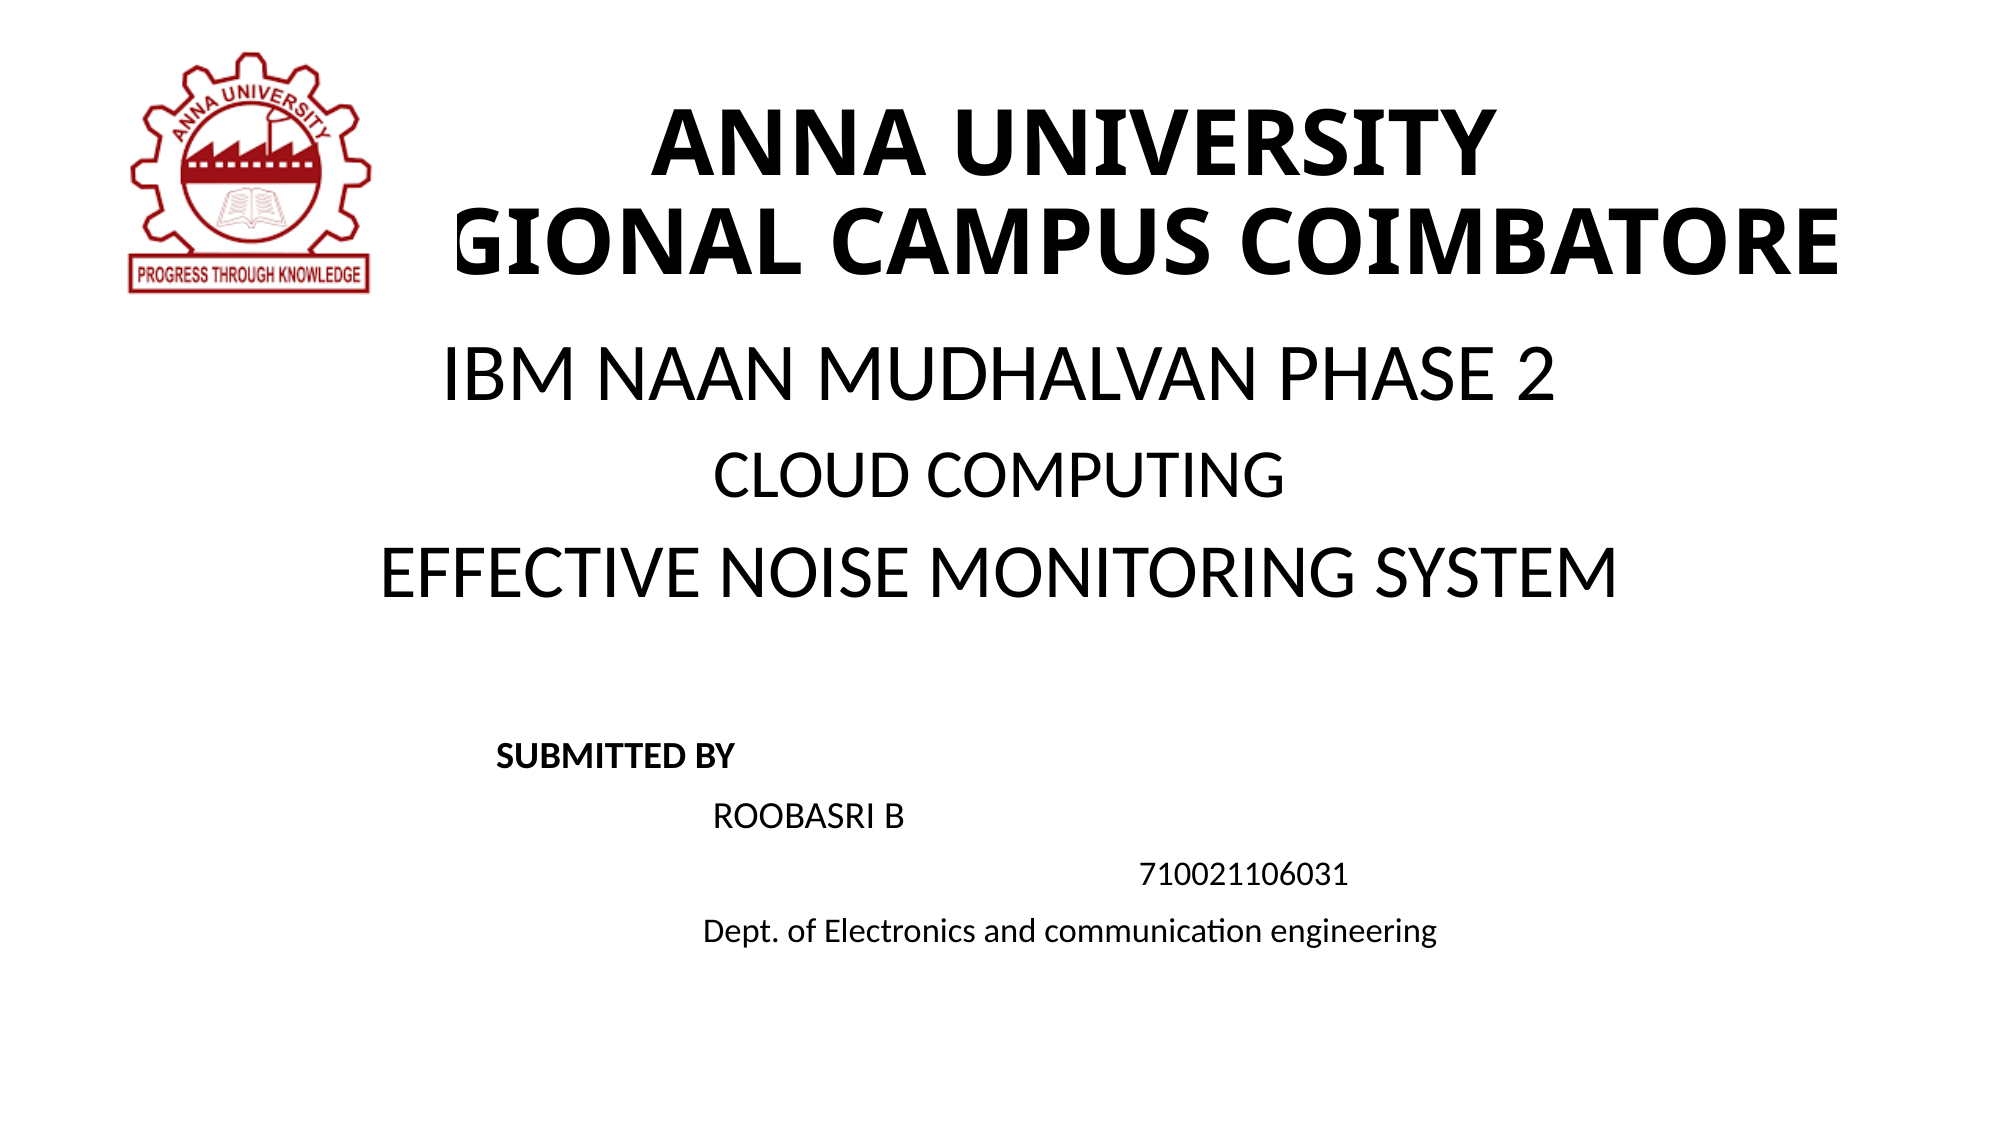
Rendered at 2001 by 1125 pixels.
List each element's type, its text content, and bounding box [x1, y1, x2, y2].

subtitle IBM NAAN MUDHALVAN PHASE 2 CLOUD COMPUTING EFFECTIVE NOISE MONITORING SYSTEM SUBMITTED BY ROOBASRI B 710021106031 Dept. of Electronics and communication engineering [0, 322, 2000, 1082]
title ANNA UNIVERSITY REGIONAL CAMPUS COIMBATORE [457, 107, 1948, 302]
picture [43, 23, 457, 323]
